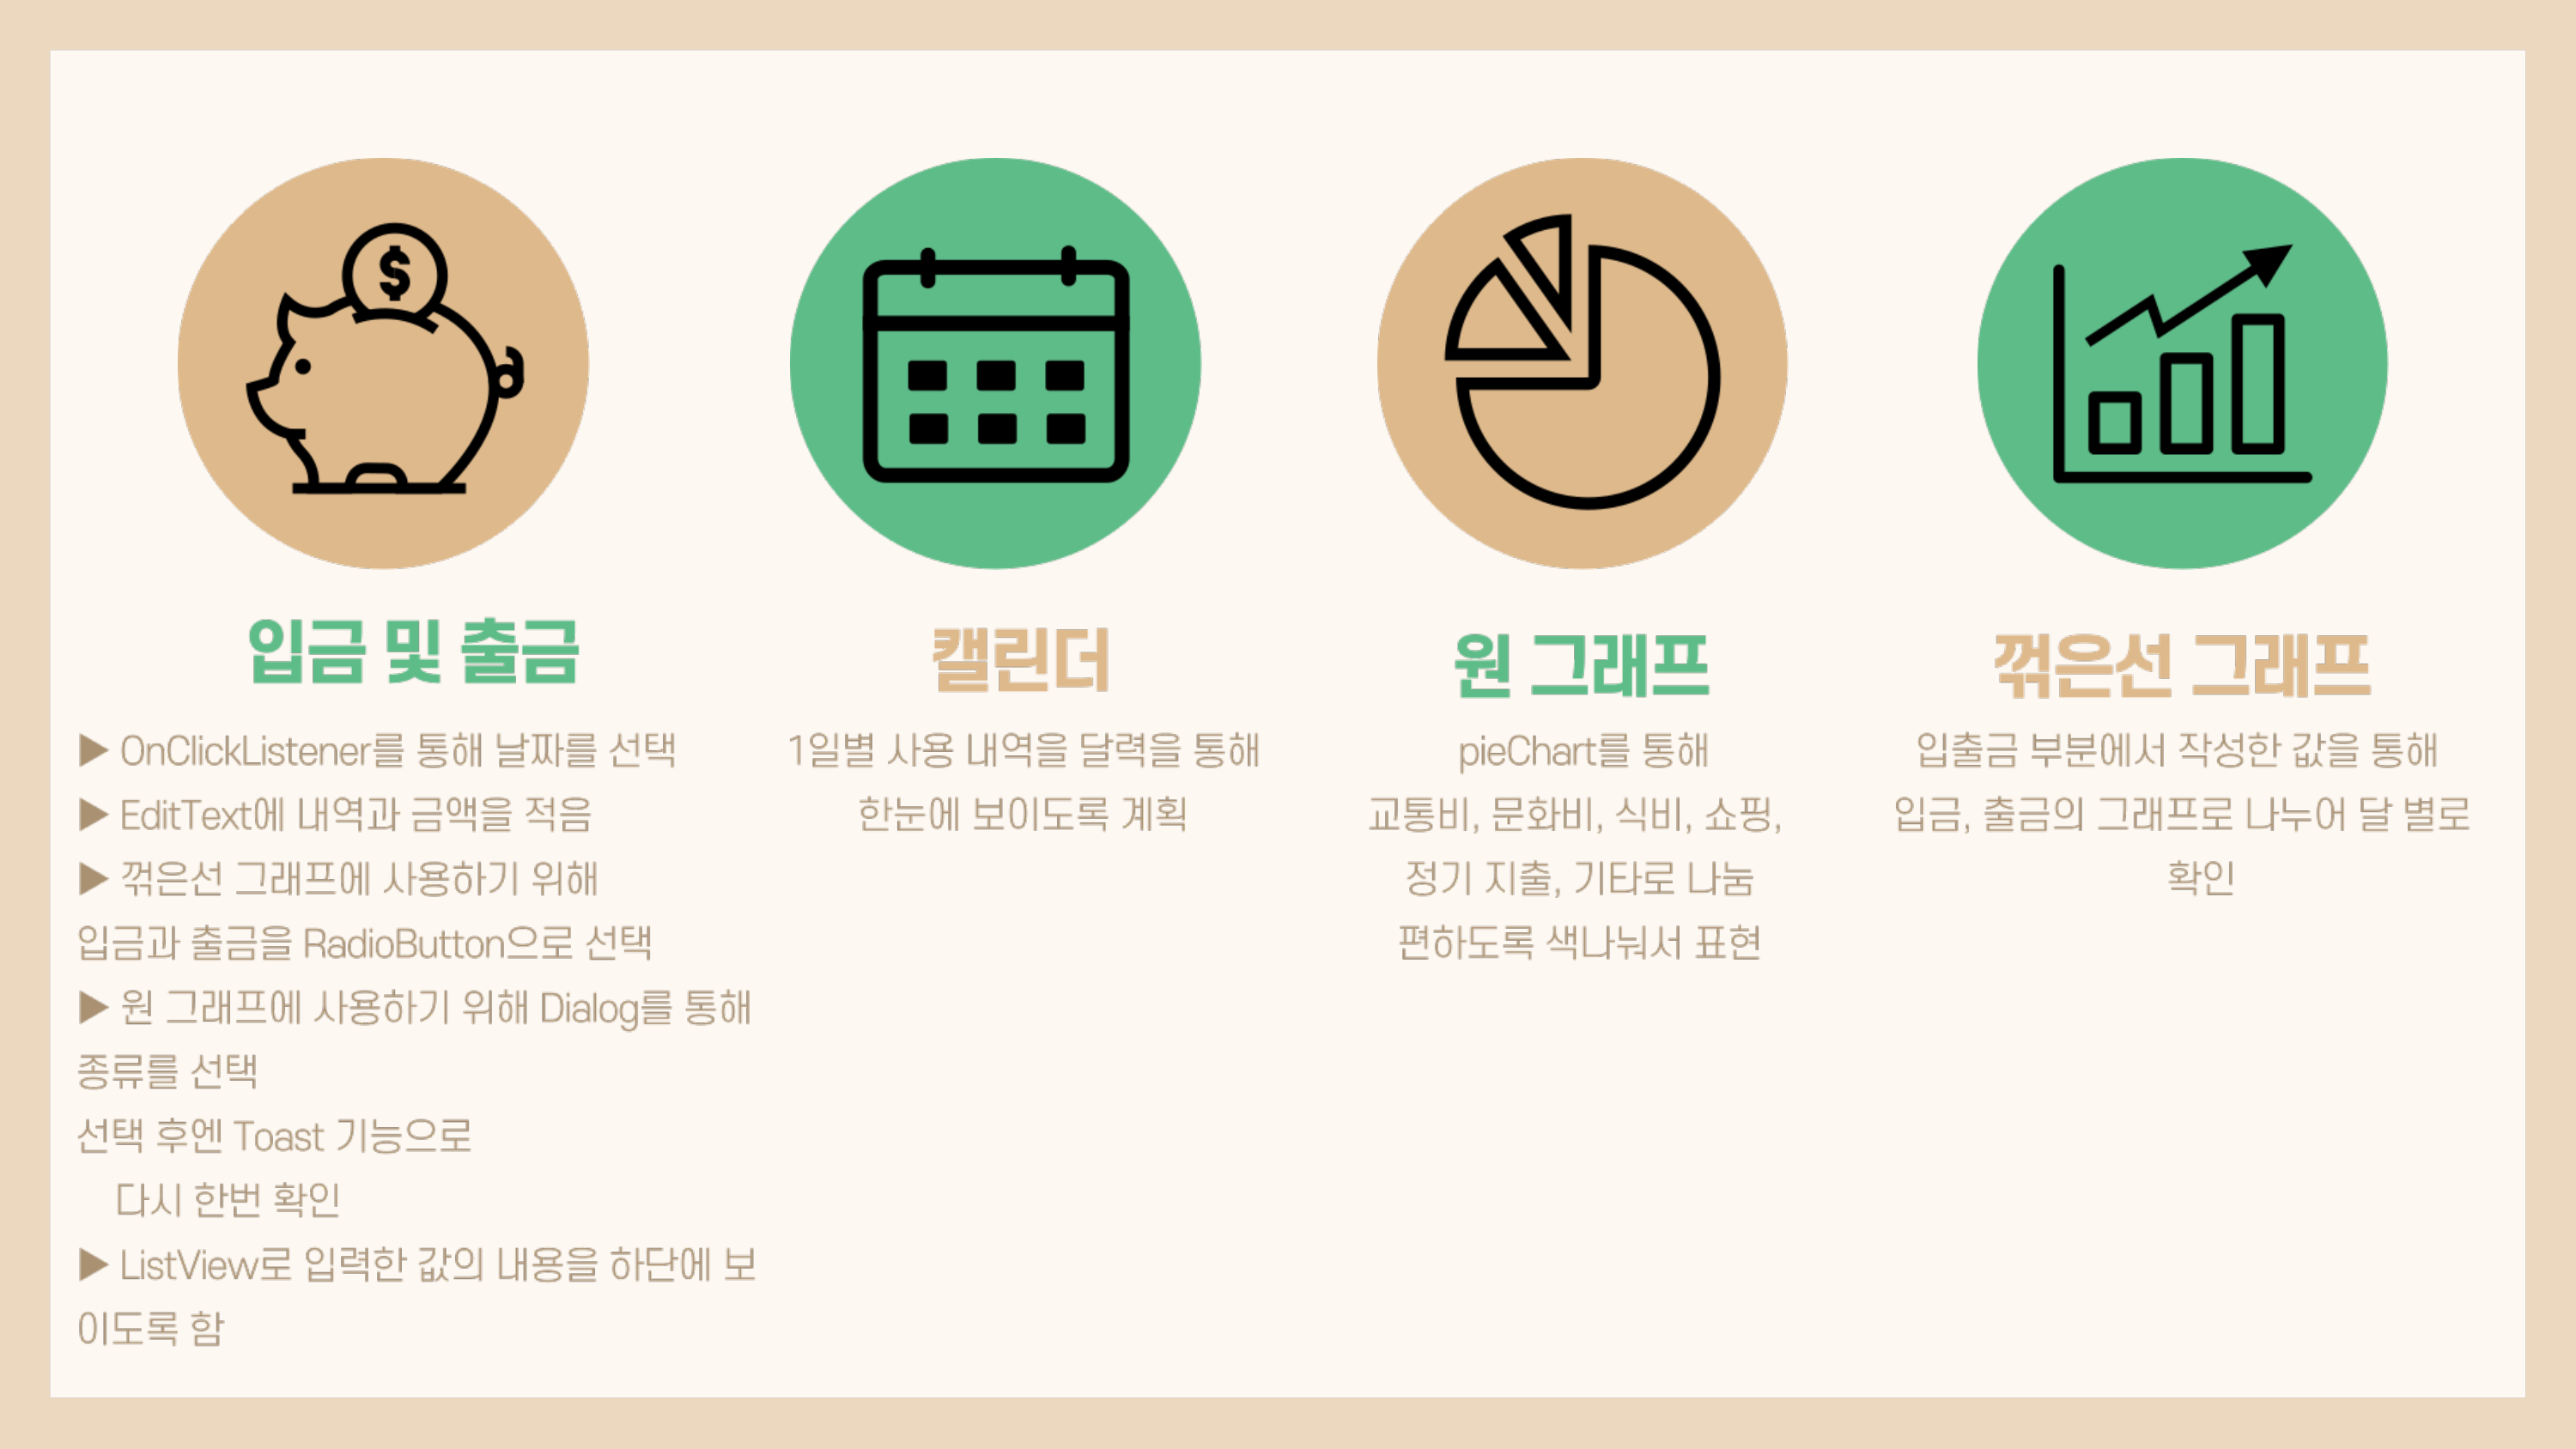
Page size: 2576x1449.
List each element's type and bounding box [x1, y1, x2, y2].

text_box [0, 0, 2576, 1449]
text_box [178, 135, 614, 570]
text_box [1977, 158, 2389, 570]
text_box [1996, 178, 2369, 550]
picture [47, 592, 1812, 1372]
text_box [790, 158, 1202, 570]
text_box [1376, 156, 1789, 568]
picture [1817, 608, 2490, 922]
text_box [805, 174, 1187, 555]
